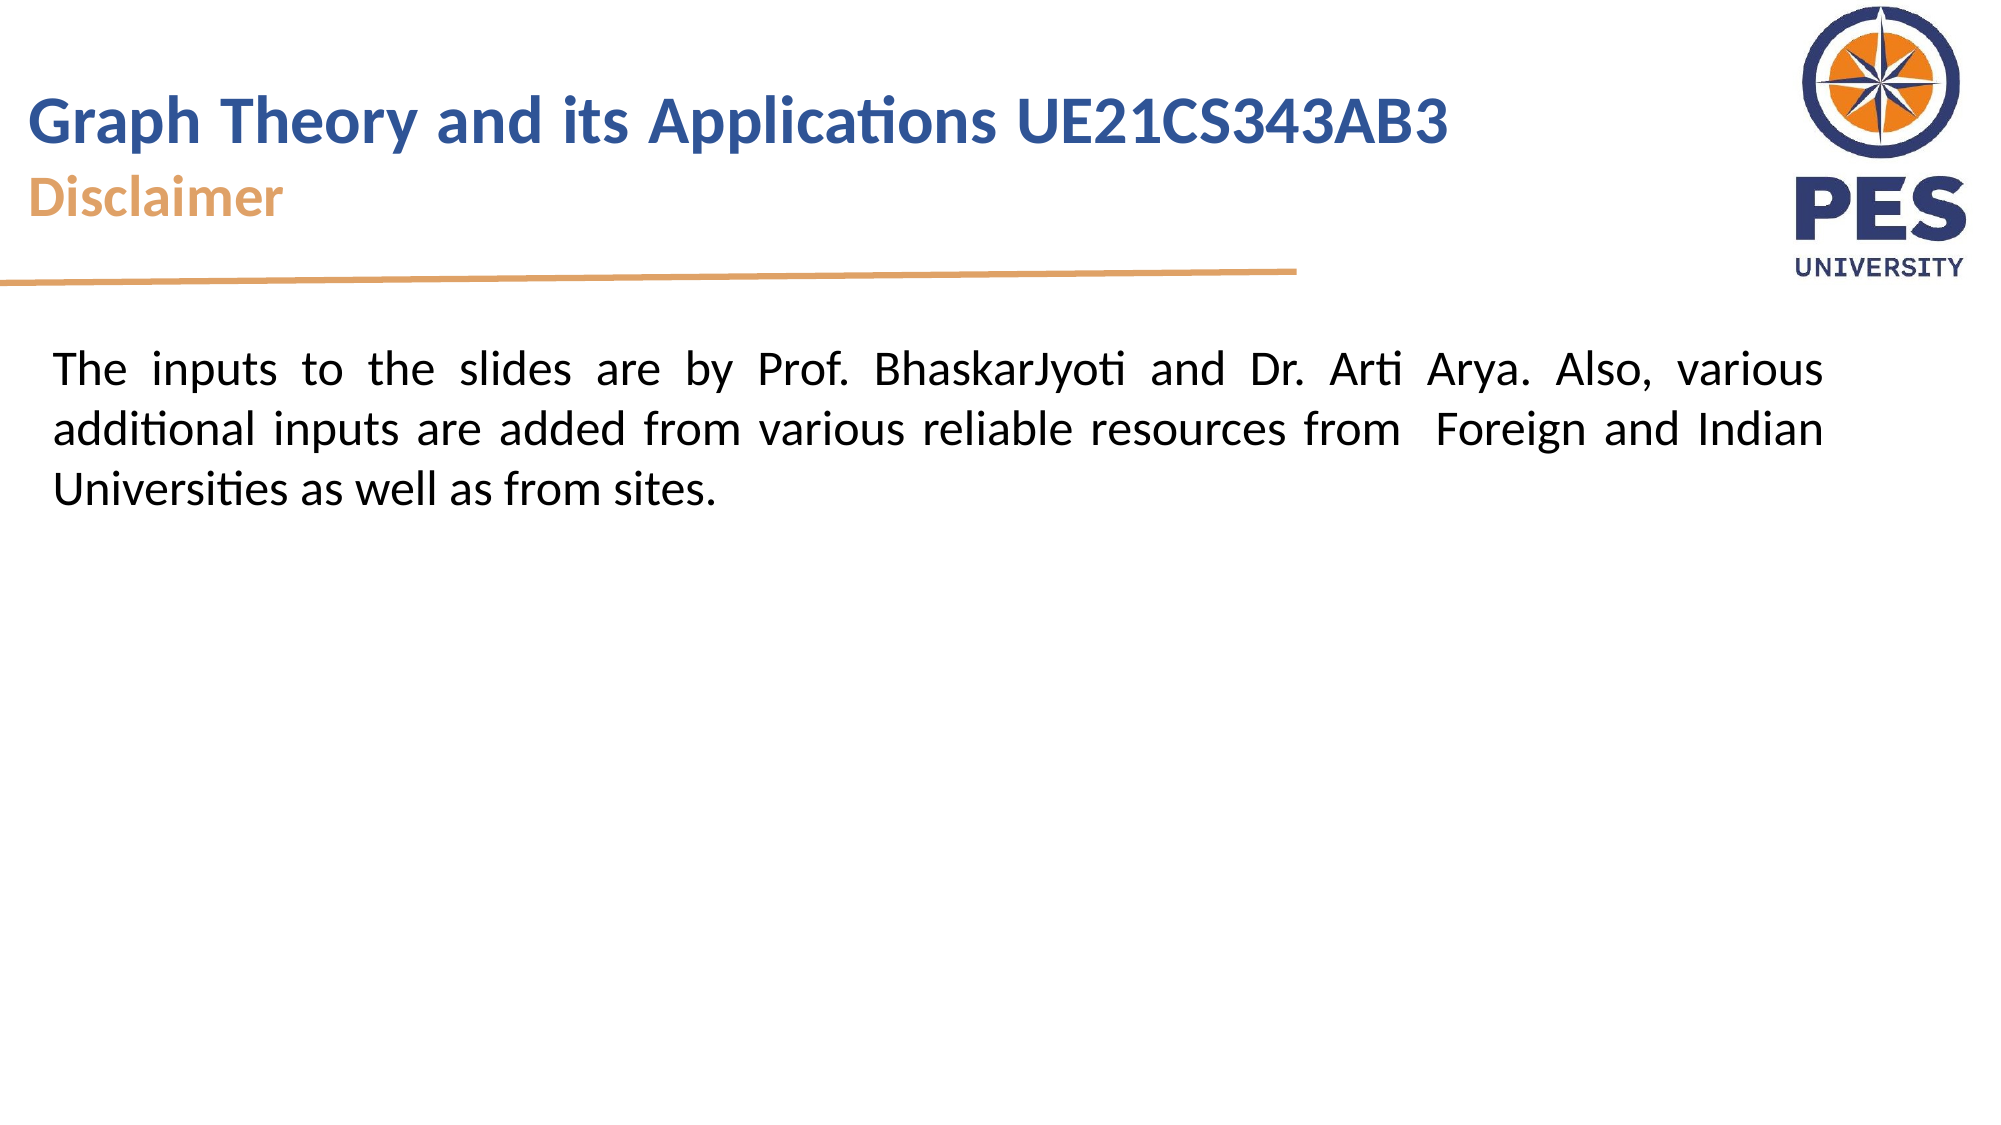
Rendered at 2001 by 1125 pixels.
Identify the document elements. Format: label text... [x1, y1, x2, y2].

list The inputs to the slides are by Prof. BhaskarJyoti and Dr. Arti Arya. Also, various additional inputs are added from various reliable resources from Foreign and Indian Universities as well as from sites. [52, 335, 1825, 663]
text_box [1792, 0, 1973, 285]
title Graph Theory and its Applications UE21CS343AB3 Disclaimer [28, 75, 1450, 293]
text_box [0, 271, 1297, 284]
